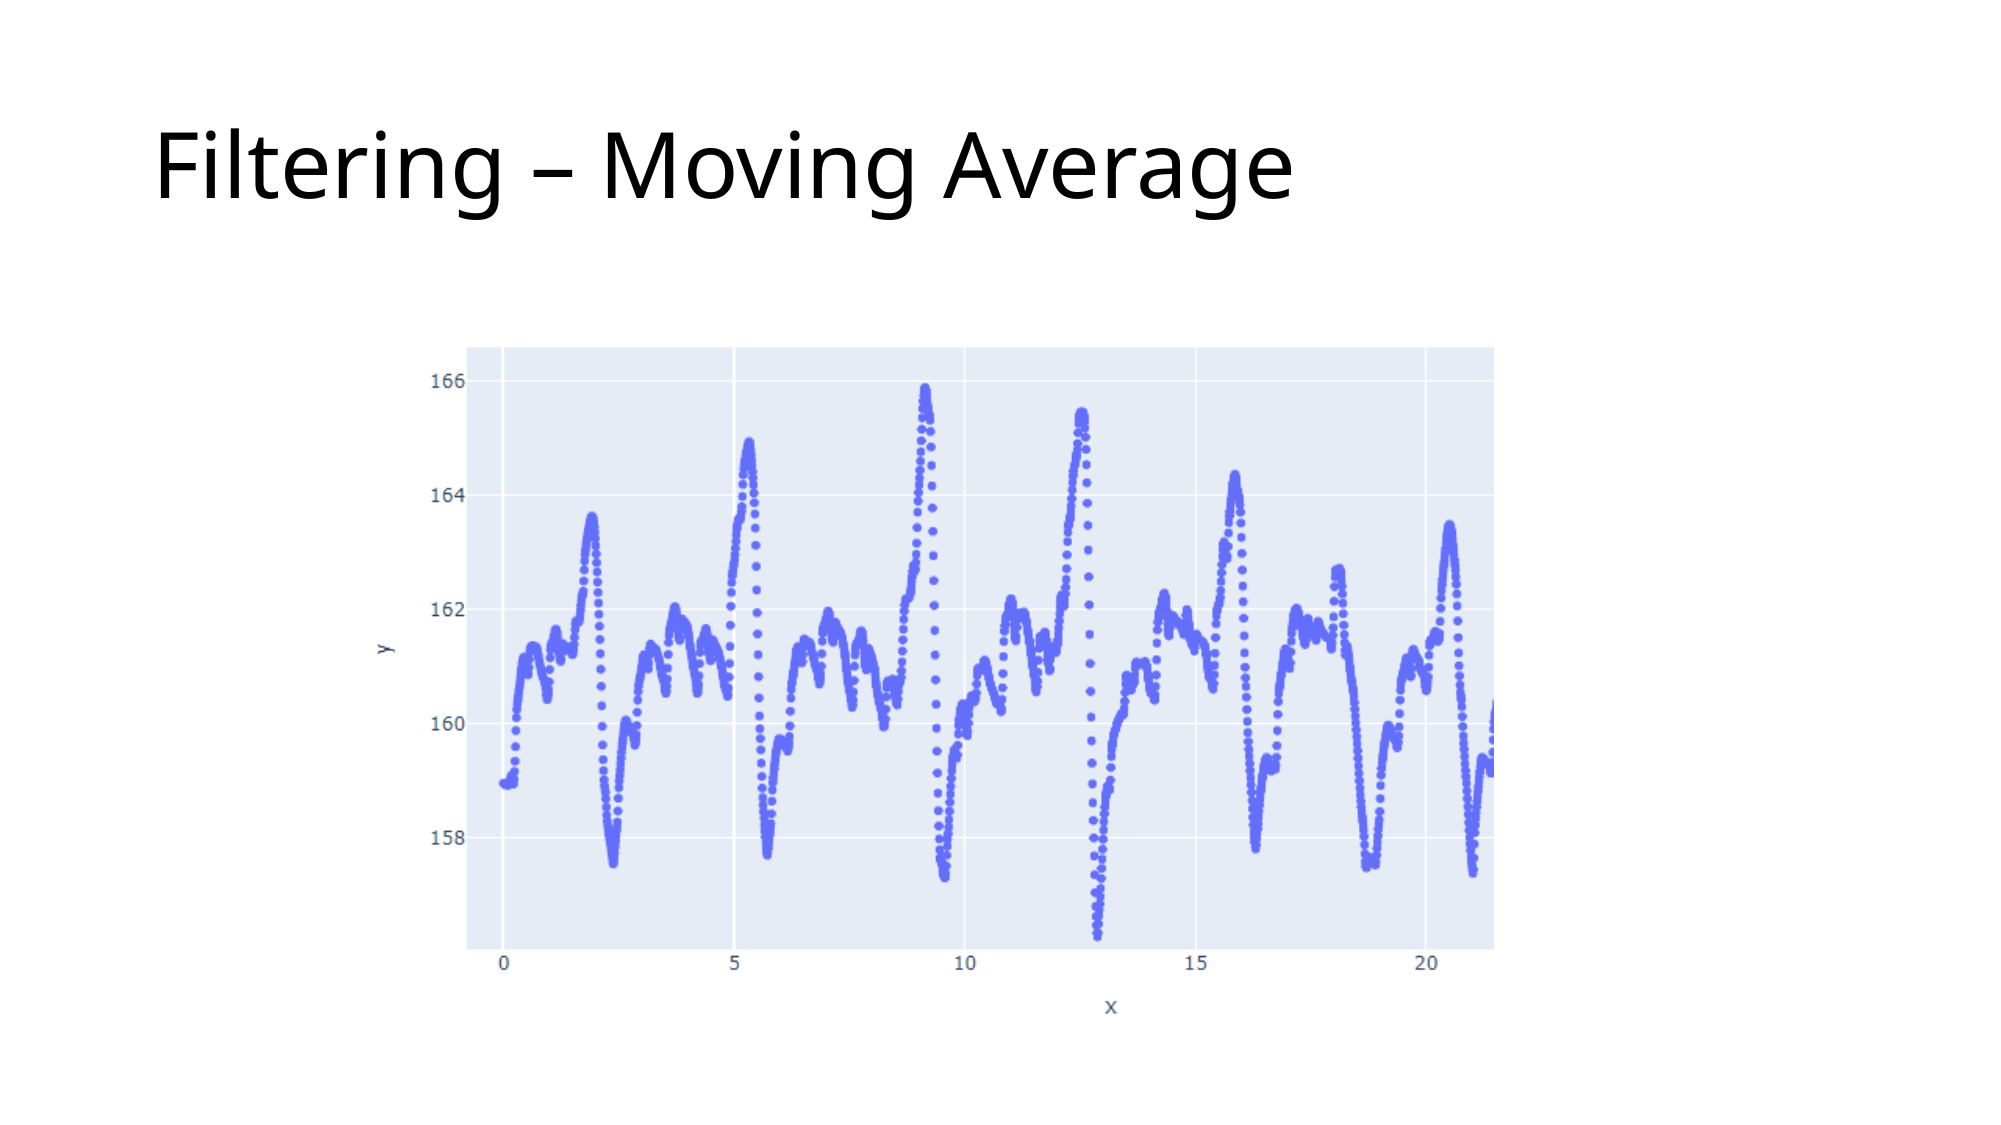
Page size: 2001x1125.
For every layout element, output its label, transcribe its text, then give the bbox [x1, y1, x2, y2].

title Filtering – Moving Average [137, 59, 1863, 278]
picture [327, 299, 1494, 1089]
